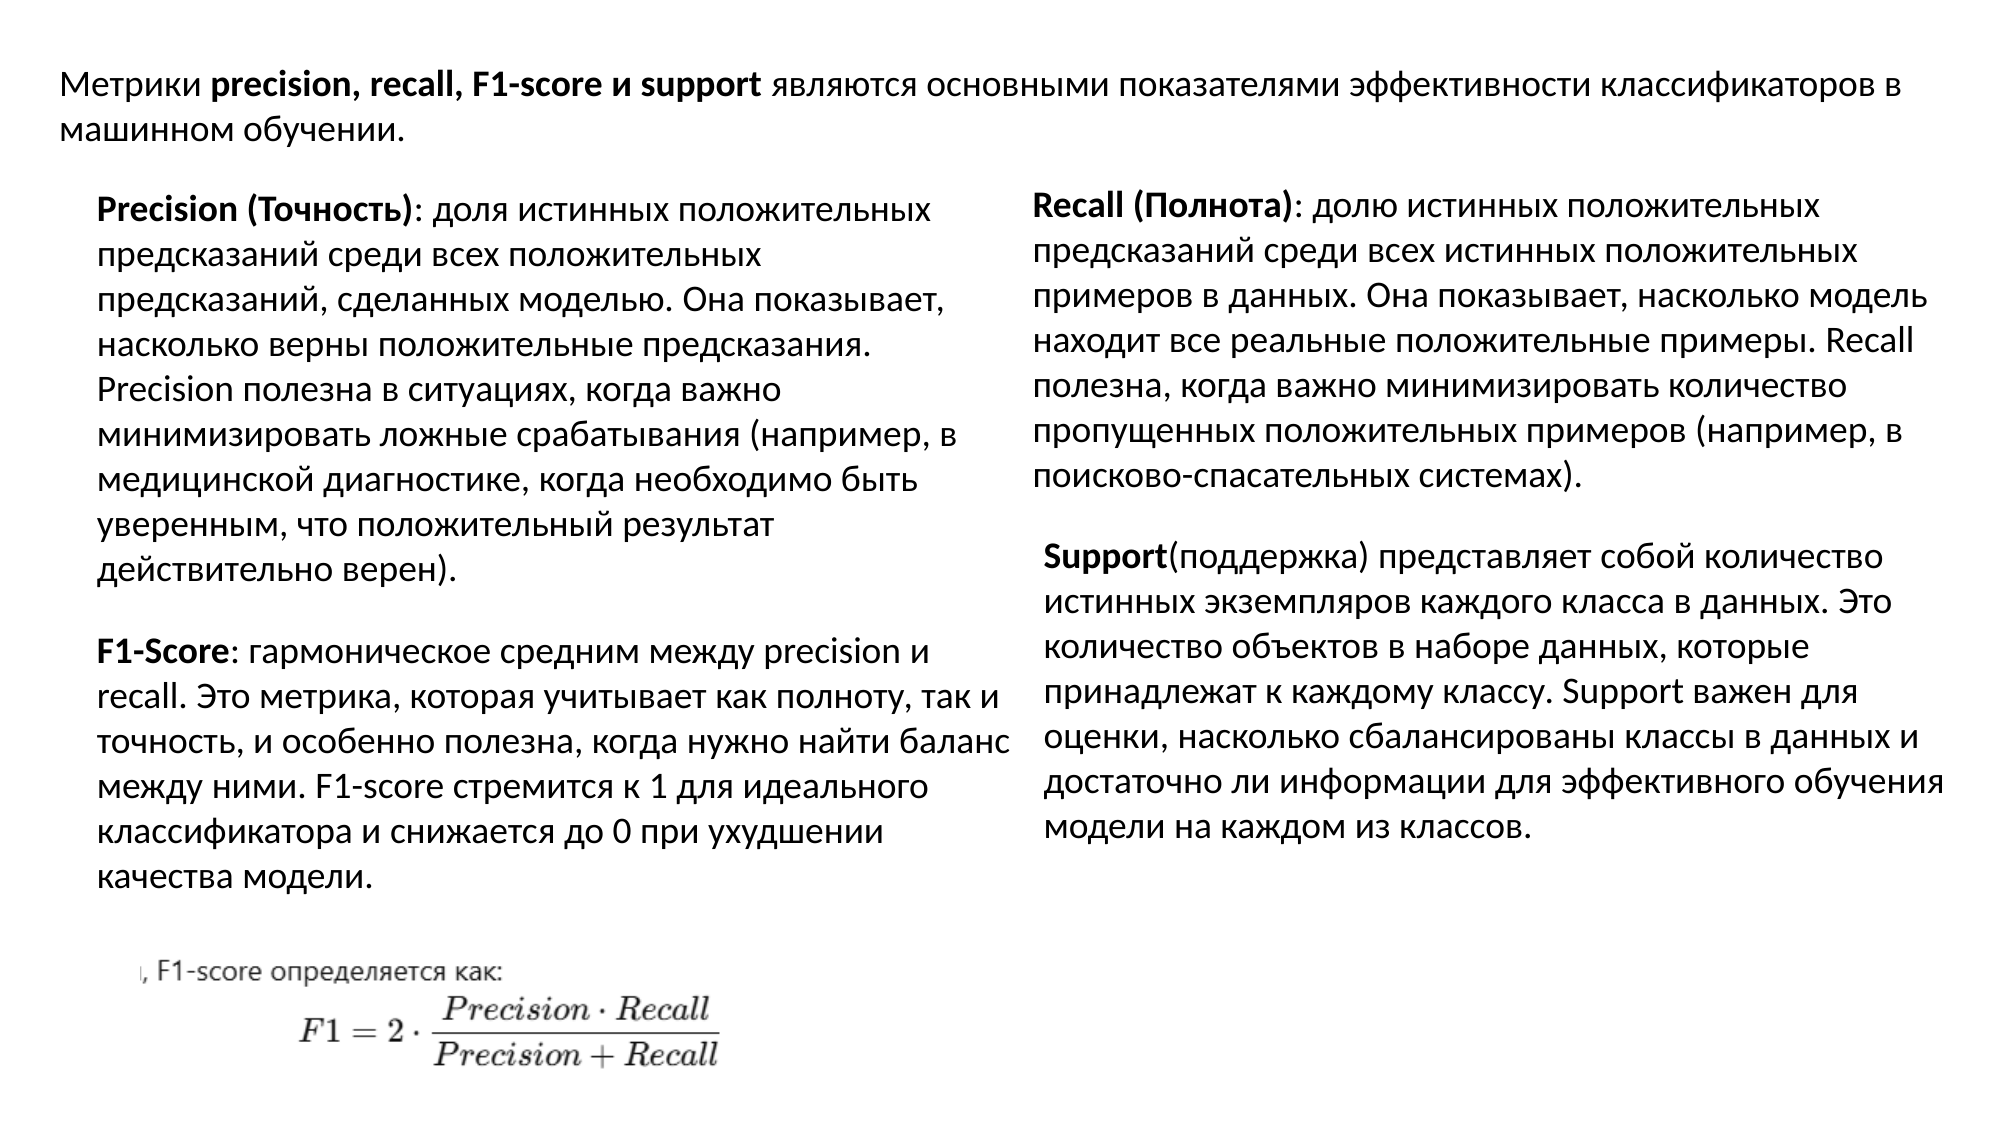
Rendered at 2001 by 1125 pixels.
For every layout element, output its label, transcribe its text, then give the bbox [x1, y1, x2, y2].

text_box Precision (Точность): доля истинных положительных предсказаний среди всех положительных предсказаний, сделанных моделью. Она показывает, насколько верны положительные предсказания. Precision полезна в ситуациях, когда важно минимизировать ложные срабатывания (например, в медицинской диагностике, когда необходимо быть уверенным, что положительный результат действительно верен). [82, 176, 1000, 597]
text_box Support(поддержка) представляет собой количество истинных экземпляров каждого класса в данных. Это количество объектов в наборе данных, которые принадлежат к каждому классу. Support важен для оценки, насколько сбалансированы классы в данных и достаточно ли информации для эффективного обучения модели на каждом из классов. [1028, 524, 1976, 854]
picture [140, 943, 777, 1097]
text_box F1-Score: гармоническое средним между precision и recall. Это метрика, которая учитывает как полноту, так и точность, и особенно полезна, когда нужно найти баланс между ними. F1-score стремится к 1 для идеального классификатора и снижается до 0 при ухудшении качества модели. [82, 619, 1029, 904]
text_box Recall (Полнота): долю истинных положительных предсказаний среди всех истинных положительных примеров в данных. Она показывает, насколько модель находит все реальные положительные примеры. Recall полезна, когда важно минимизировать количество пропущенных положительных примеров (например, в поисково-спасательных системах). [1017, 172, 2000, 503]
text_box Метрики precision, recall, F1-score и support являются основными показателями эффективности классификаторов в машинном обучении. [44, 51, 1956, 156]
